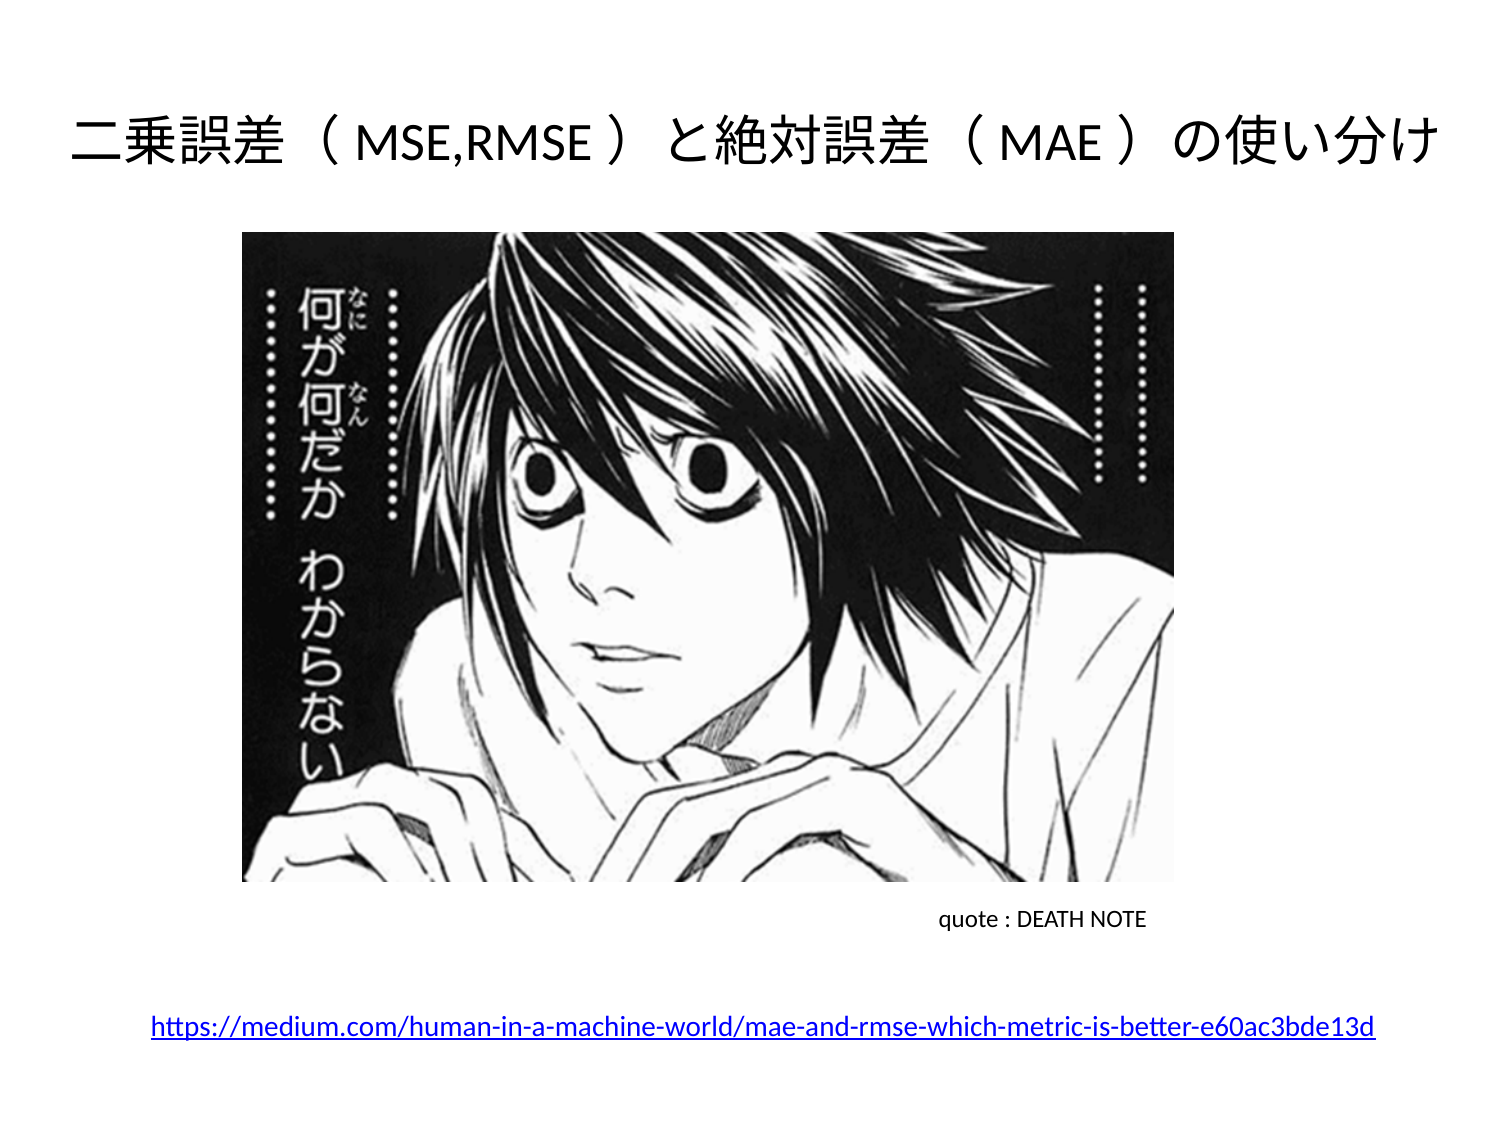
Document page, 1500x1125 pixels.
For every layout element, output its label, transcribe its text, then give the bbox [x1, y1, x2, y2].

text_box 二乗誤差（MSE,RMSE）と絶対誤差（MAE）の使い分け [47, 45, 1465, 233]
text_box quote : DEATH NOTE [923, 895, 1163, 940]
text_box https://medium.com/human-in-a-machine-world/mae-and-rmse-which-metric-is-better-e60ac3bde13d [135, 999, 1459, 1050]
picture [241, 232, 1174, 882]
